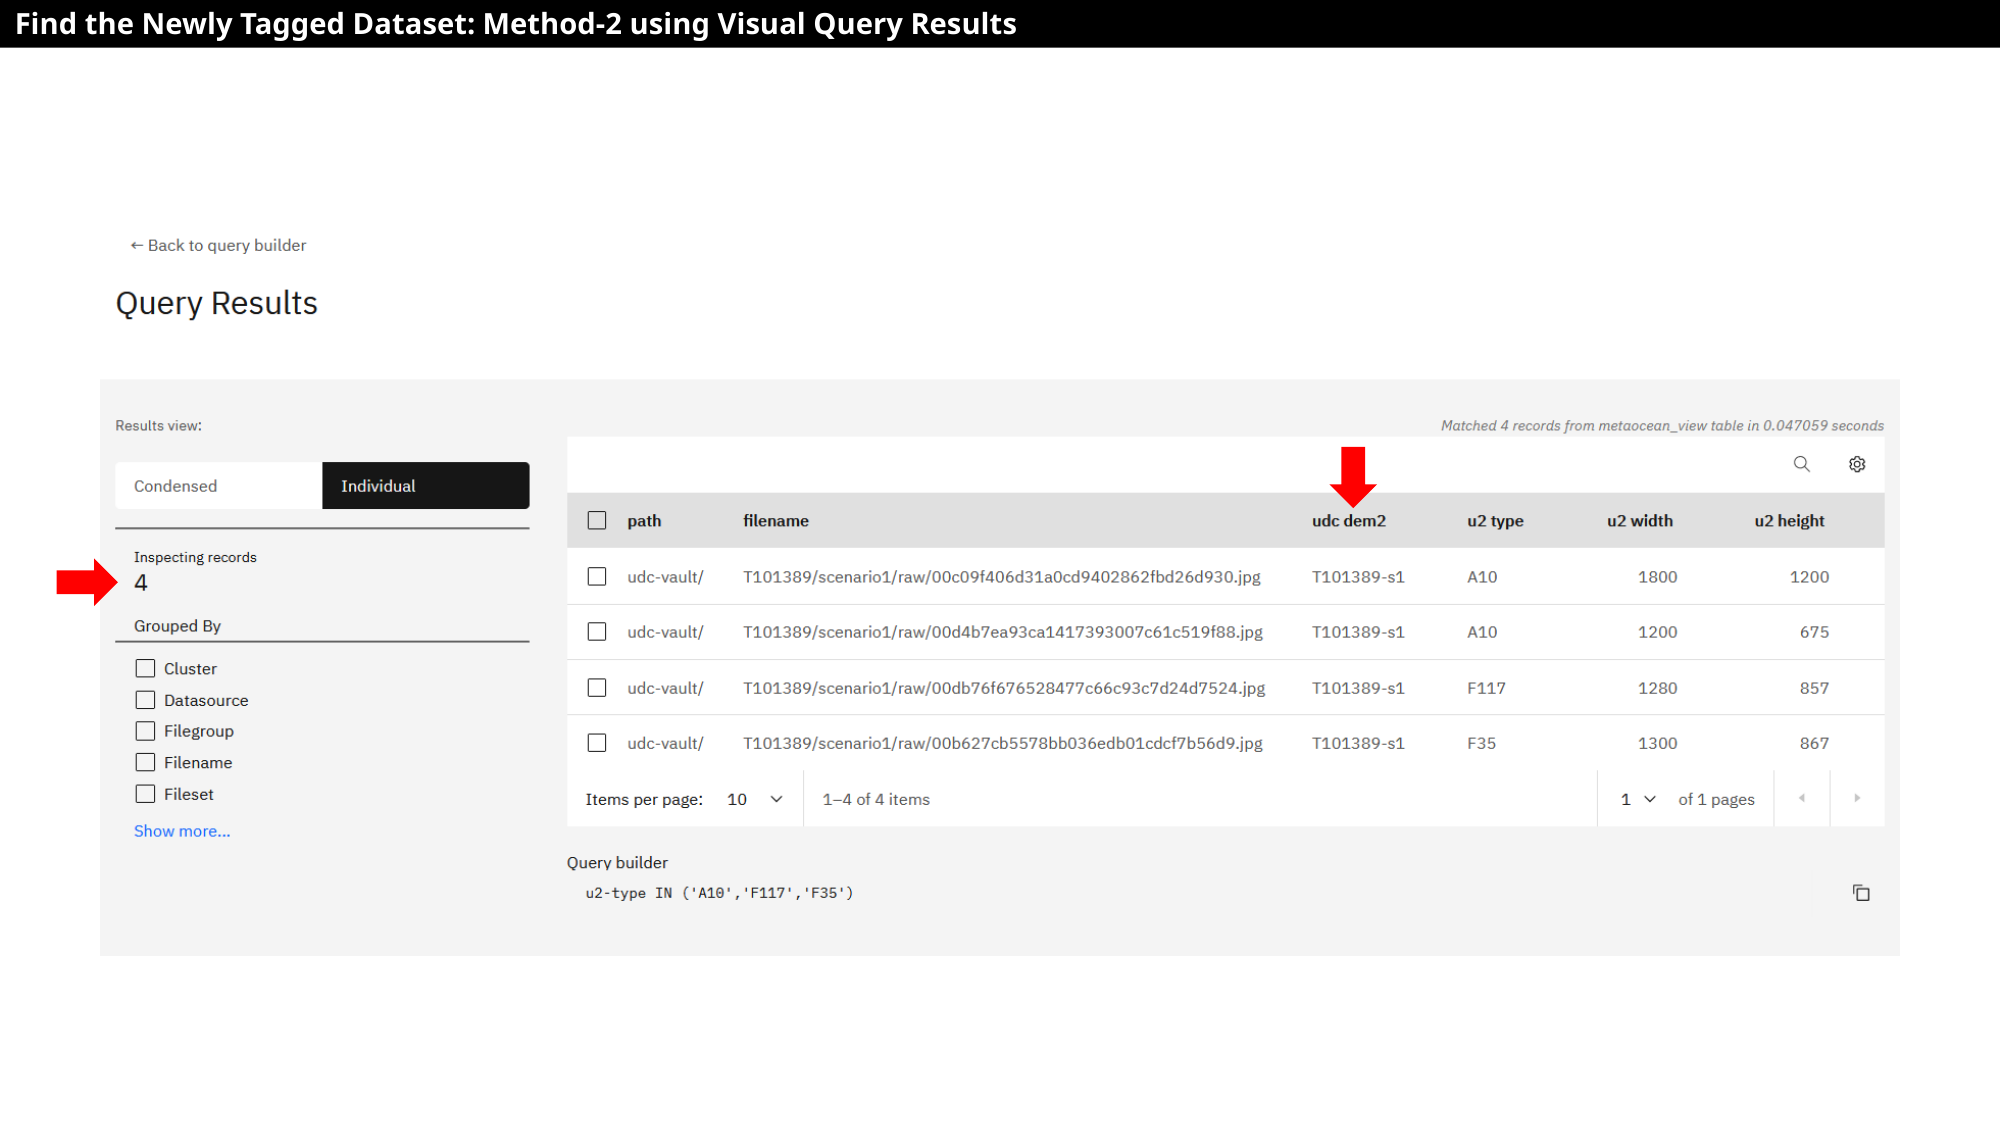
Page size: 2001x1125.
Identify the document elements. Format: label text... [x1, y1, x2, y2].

picture [100, 208, 1900, 956]
text_box Find the Newly Tagged Dataset: Method-2 using Visual Query Results [0, 0, 2000, 48]
text_box [55, 555, 100, 609]
